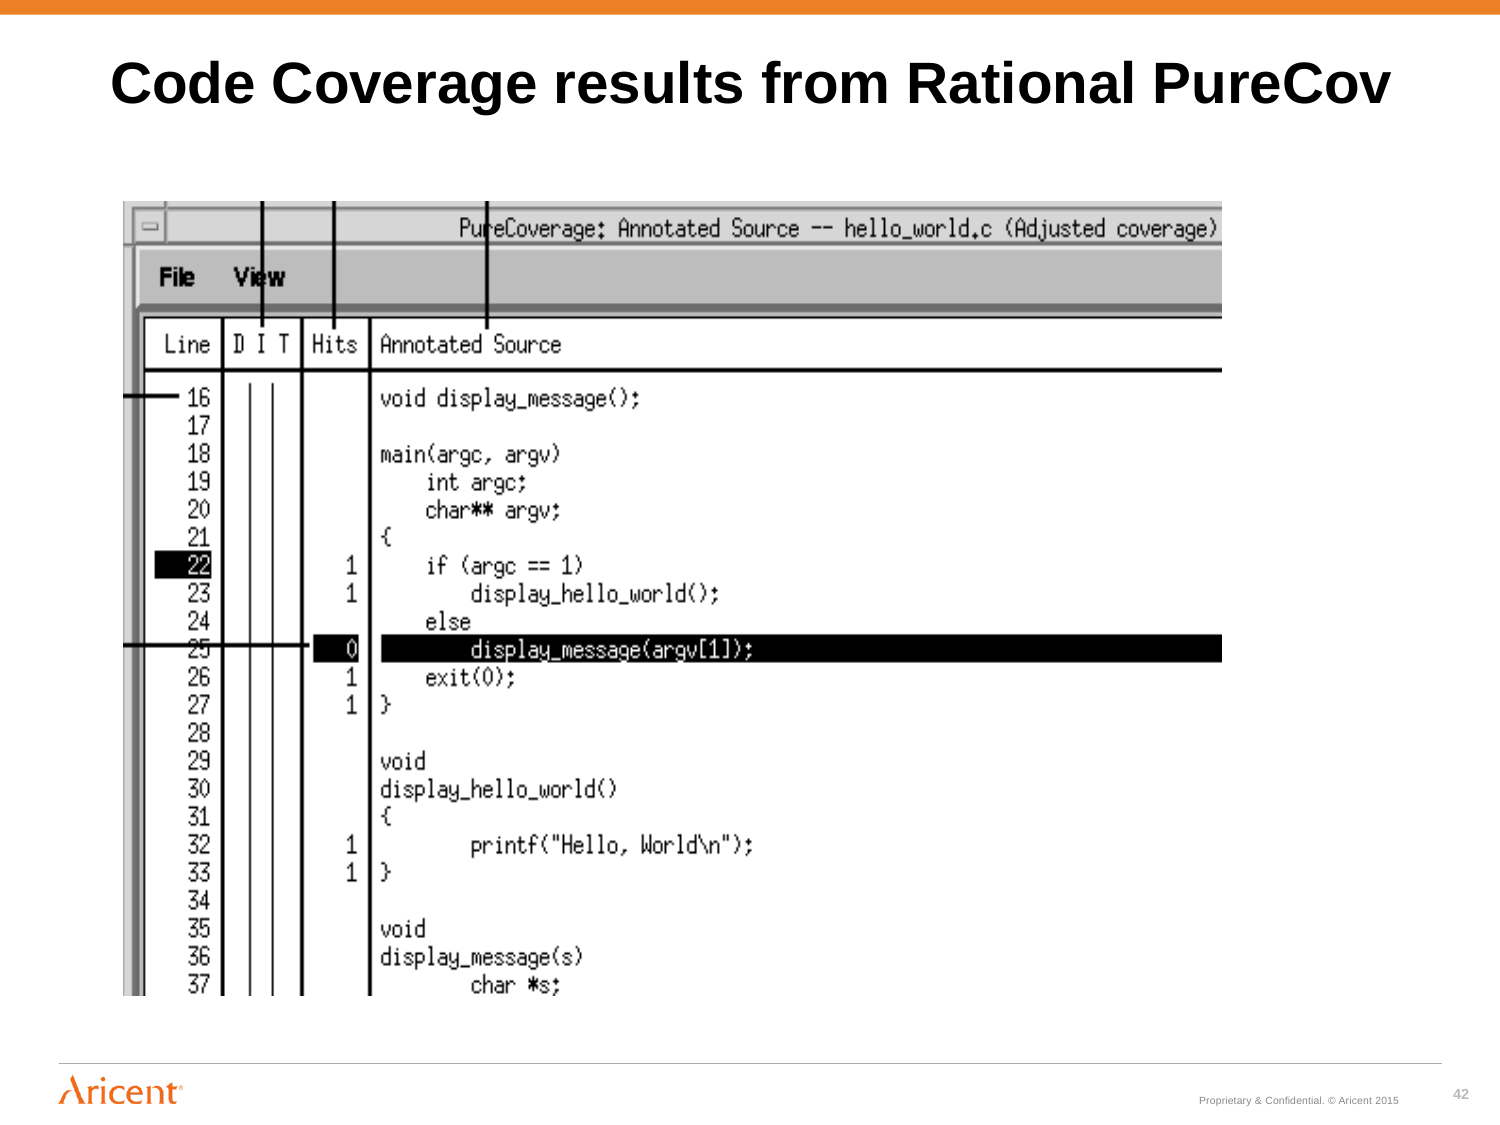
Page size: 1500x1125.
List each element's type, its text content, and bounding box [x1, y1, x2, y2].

picture [57, 1074, 183, 1104]
title Code Coverage results from Rational PureCov [110, 53, 1461, 143]
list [123, 201, 1223, 996]
slide_number 42 [1392, 1074, 1469, 1114]
